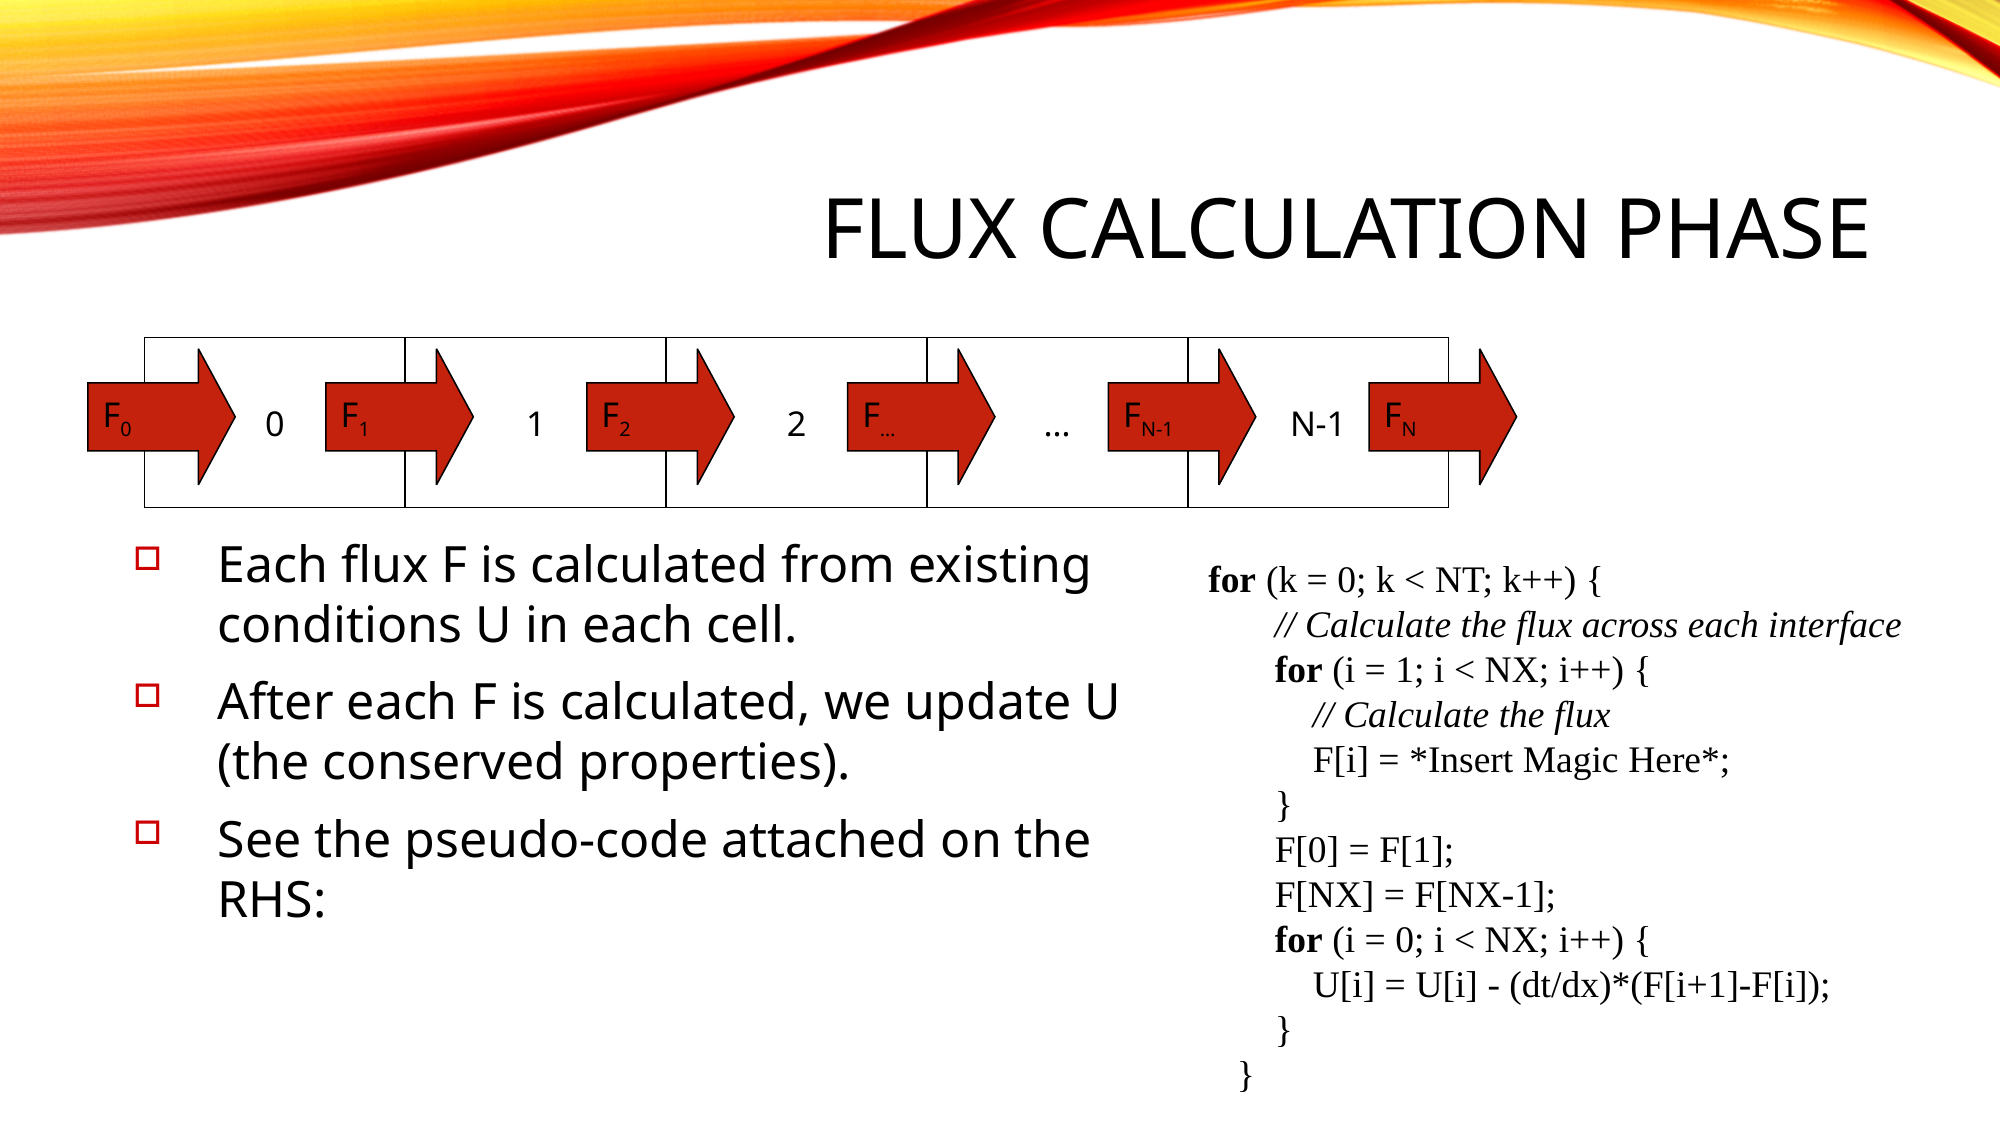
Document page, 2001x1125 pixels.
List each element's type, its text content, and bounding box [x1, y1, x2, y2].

text_box F2 [586, 348, 735, 485]
text_box 2 [666, 337, 926, 508]
title Flux Calculation Phase [474, 125, 1888, 338]
text_box 1 [406, 337, 666, 508]
text_box FN [1369, 348, 1517, 485]
text_box F1 [325, 348, 474, 485]
text_box for (k = 0; k < NT; k++) { // Calculate the flux across each interface for (i = 1; i < NX; i++) { // Calculate the flux F[i] = *Insert Magic Here*; } F[0] = F[1]; F[NX] = F[NX-1]; for (i = 0; i < NX; i++) { U[i] = U[i] - (dt/dx)*(F[i+1]-F[i]); } } [1034, 547, 2000, 1103]
text_box N-1 [1187, 337, 1449, 508]
text_box 0 [144, 337, 406, 508]
text_box F… [847, 348, 995, 485]
text_box F0 [87, 348, 236, 485]
text_box … [926, 337, 1187, 508]
text_box FN-1 [1108, 348, 1256, 485]
text_box Each flux F is calculated from existing conditions U in each cell. After each F is calculated, we update U (the conserved properties). See the pseudo-code attached on the RHS: [118, 525, 1188, 1125]
picture [0, 0, 2000, 237]
